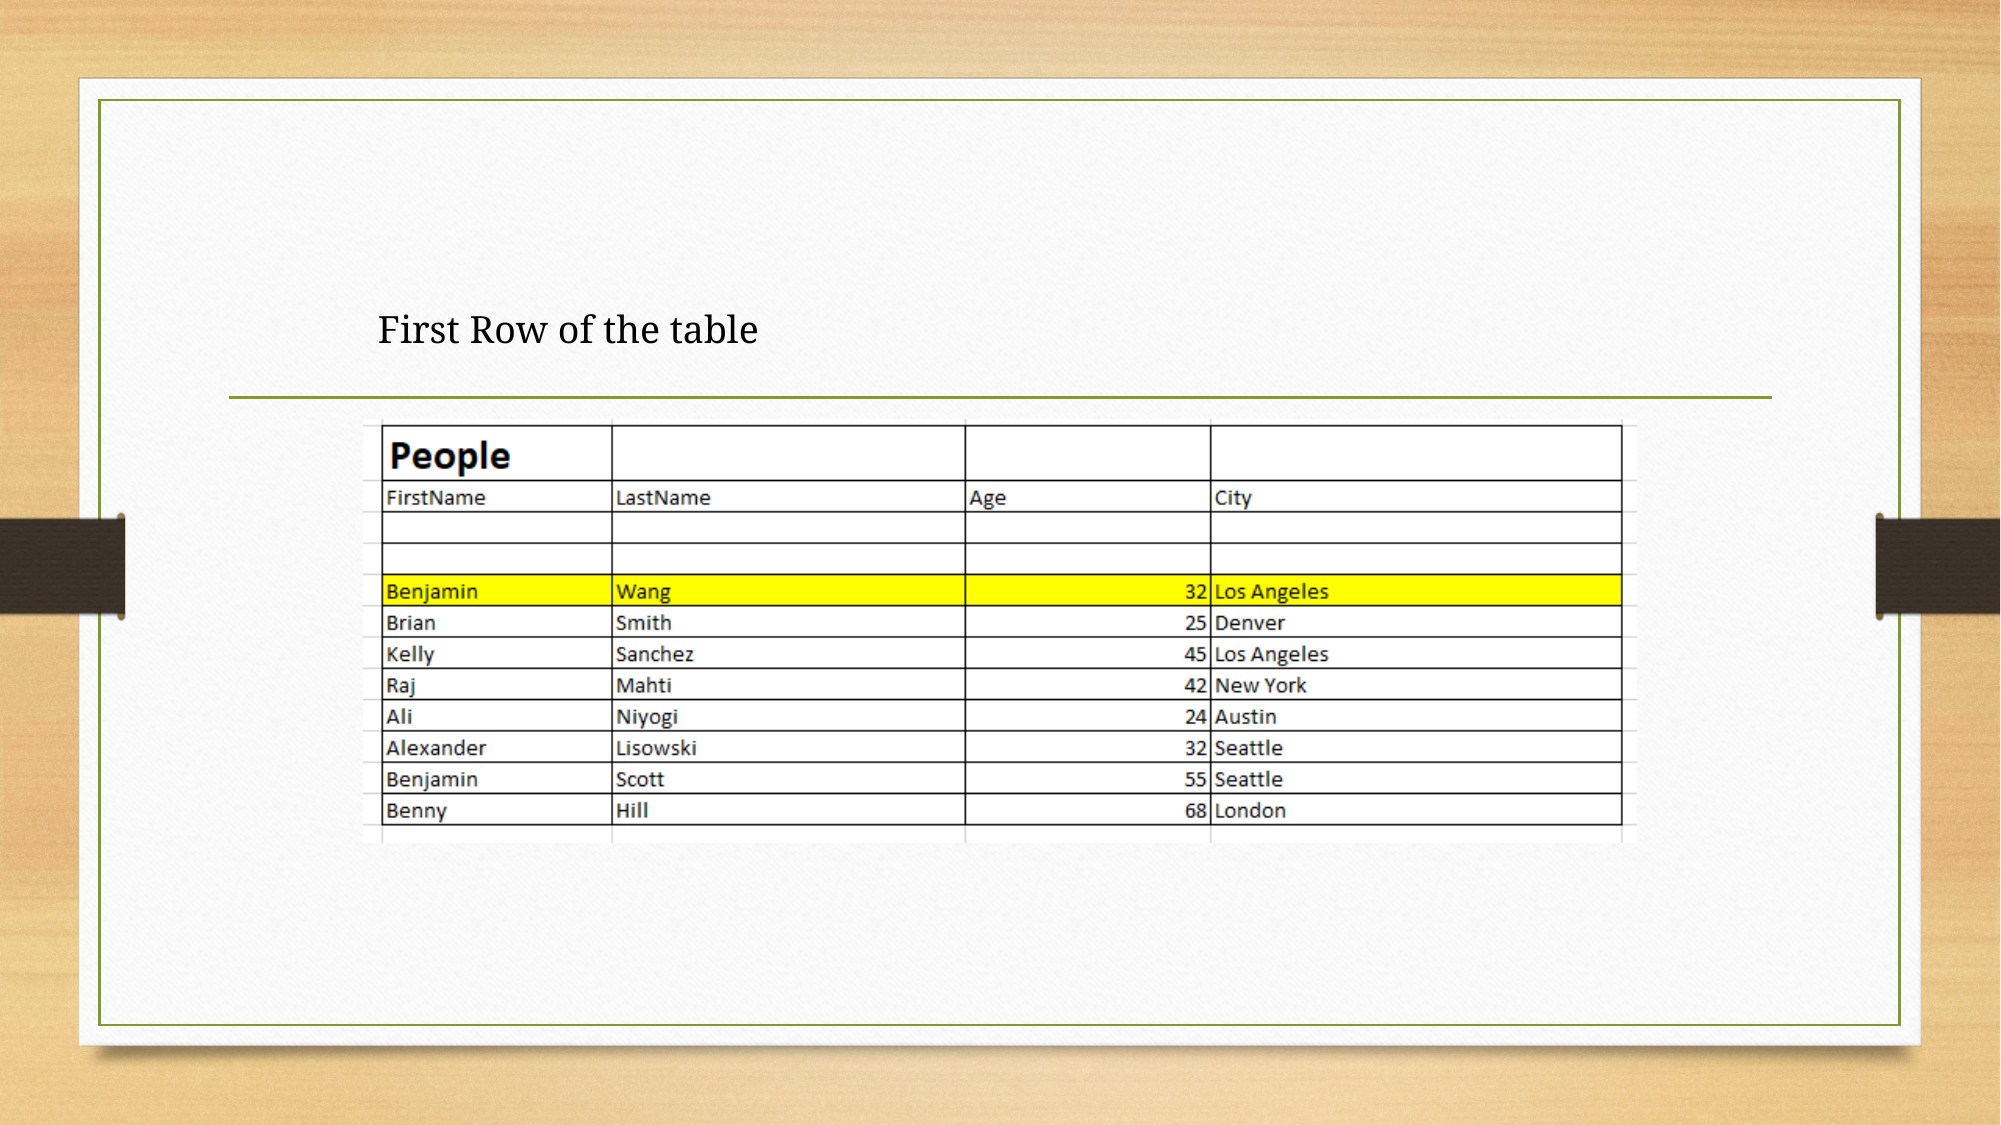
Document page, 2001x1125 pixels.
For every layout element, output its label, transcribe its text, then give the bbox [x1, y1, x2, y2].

text_box First Row of the table [363, 298, 1533, 359]
picture [0, 0, 2001, 1125]
